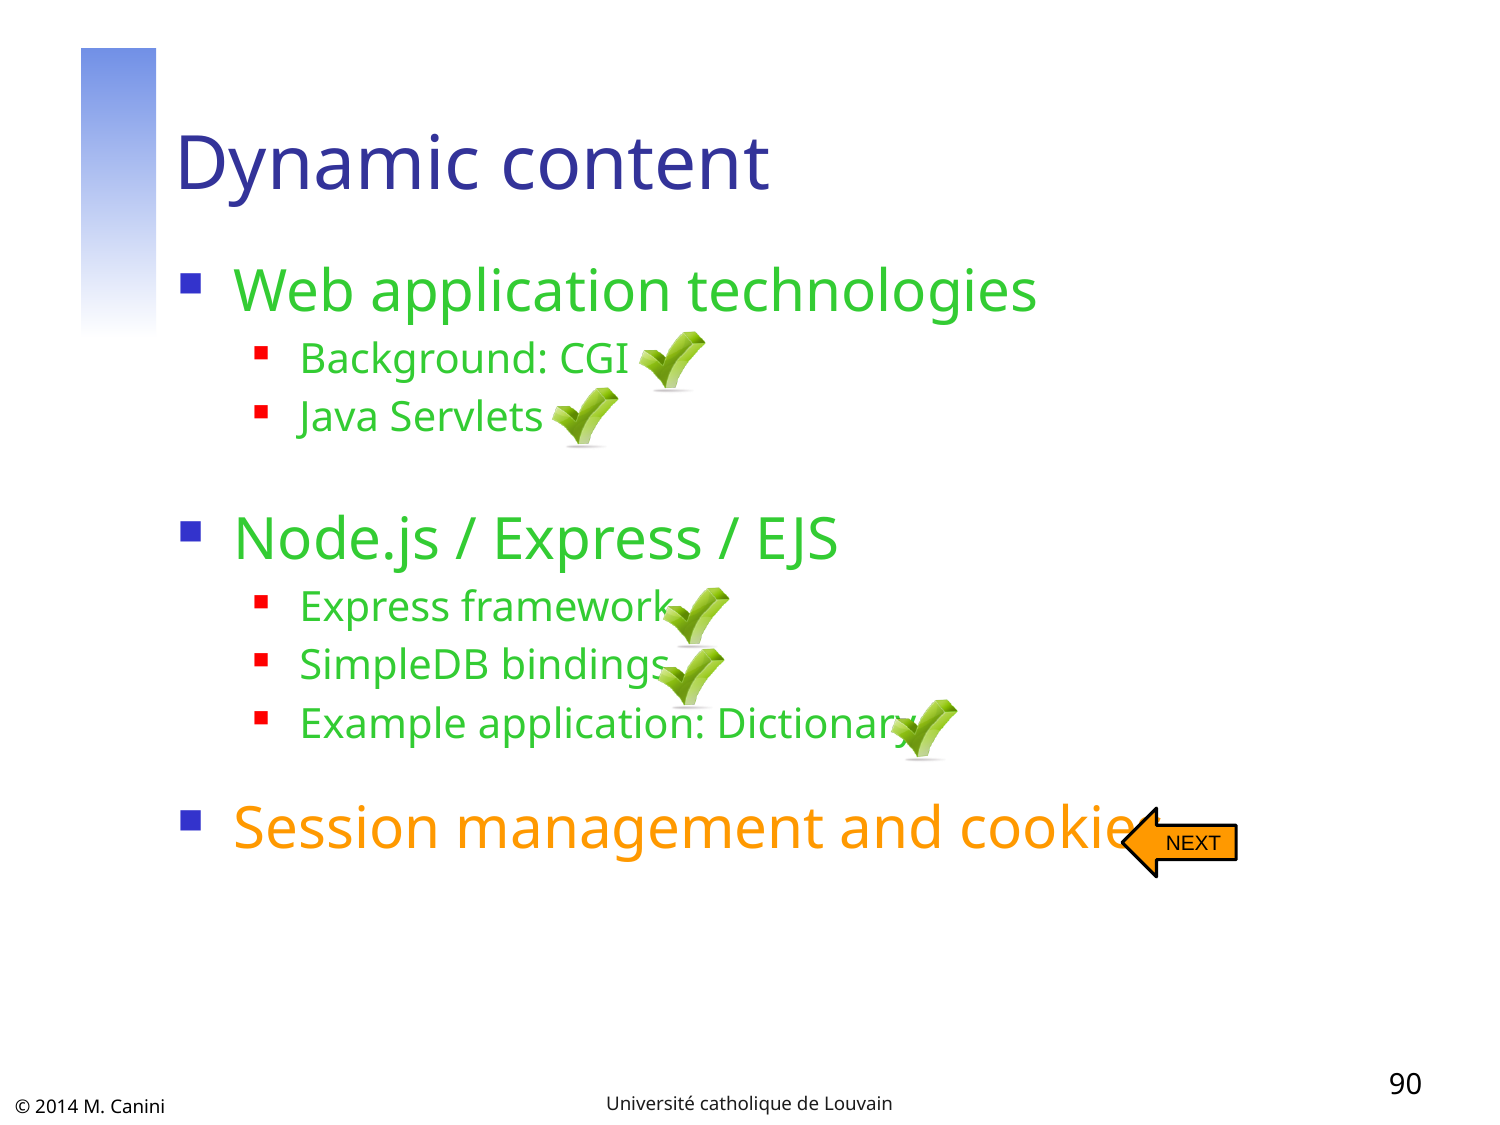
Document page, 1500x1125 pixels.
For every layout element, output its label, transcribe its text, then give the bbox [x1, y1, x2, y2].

picture [542, 377, 625, 459]
title Dynamic content [158, 49, 1438, 213]
picture [629, 320, 712, 403]
list Web application technologies Background: CGI Java Servlets Node.js / Express / EJS Express framework SimpleDB bindings Example application: Dictionary Session management and cookies [162, 245, 1438, 877]
picture [881, 689, 963, 772]
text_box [1121, 807, 1237, 877]
footer Université catholique de Louvain [512, 1083, 987, 1125]
slide_number 90 [1124, 1037, 1438, 1113]
picture [648, 576, 735, 720]
